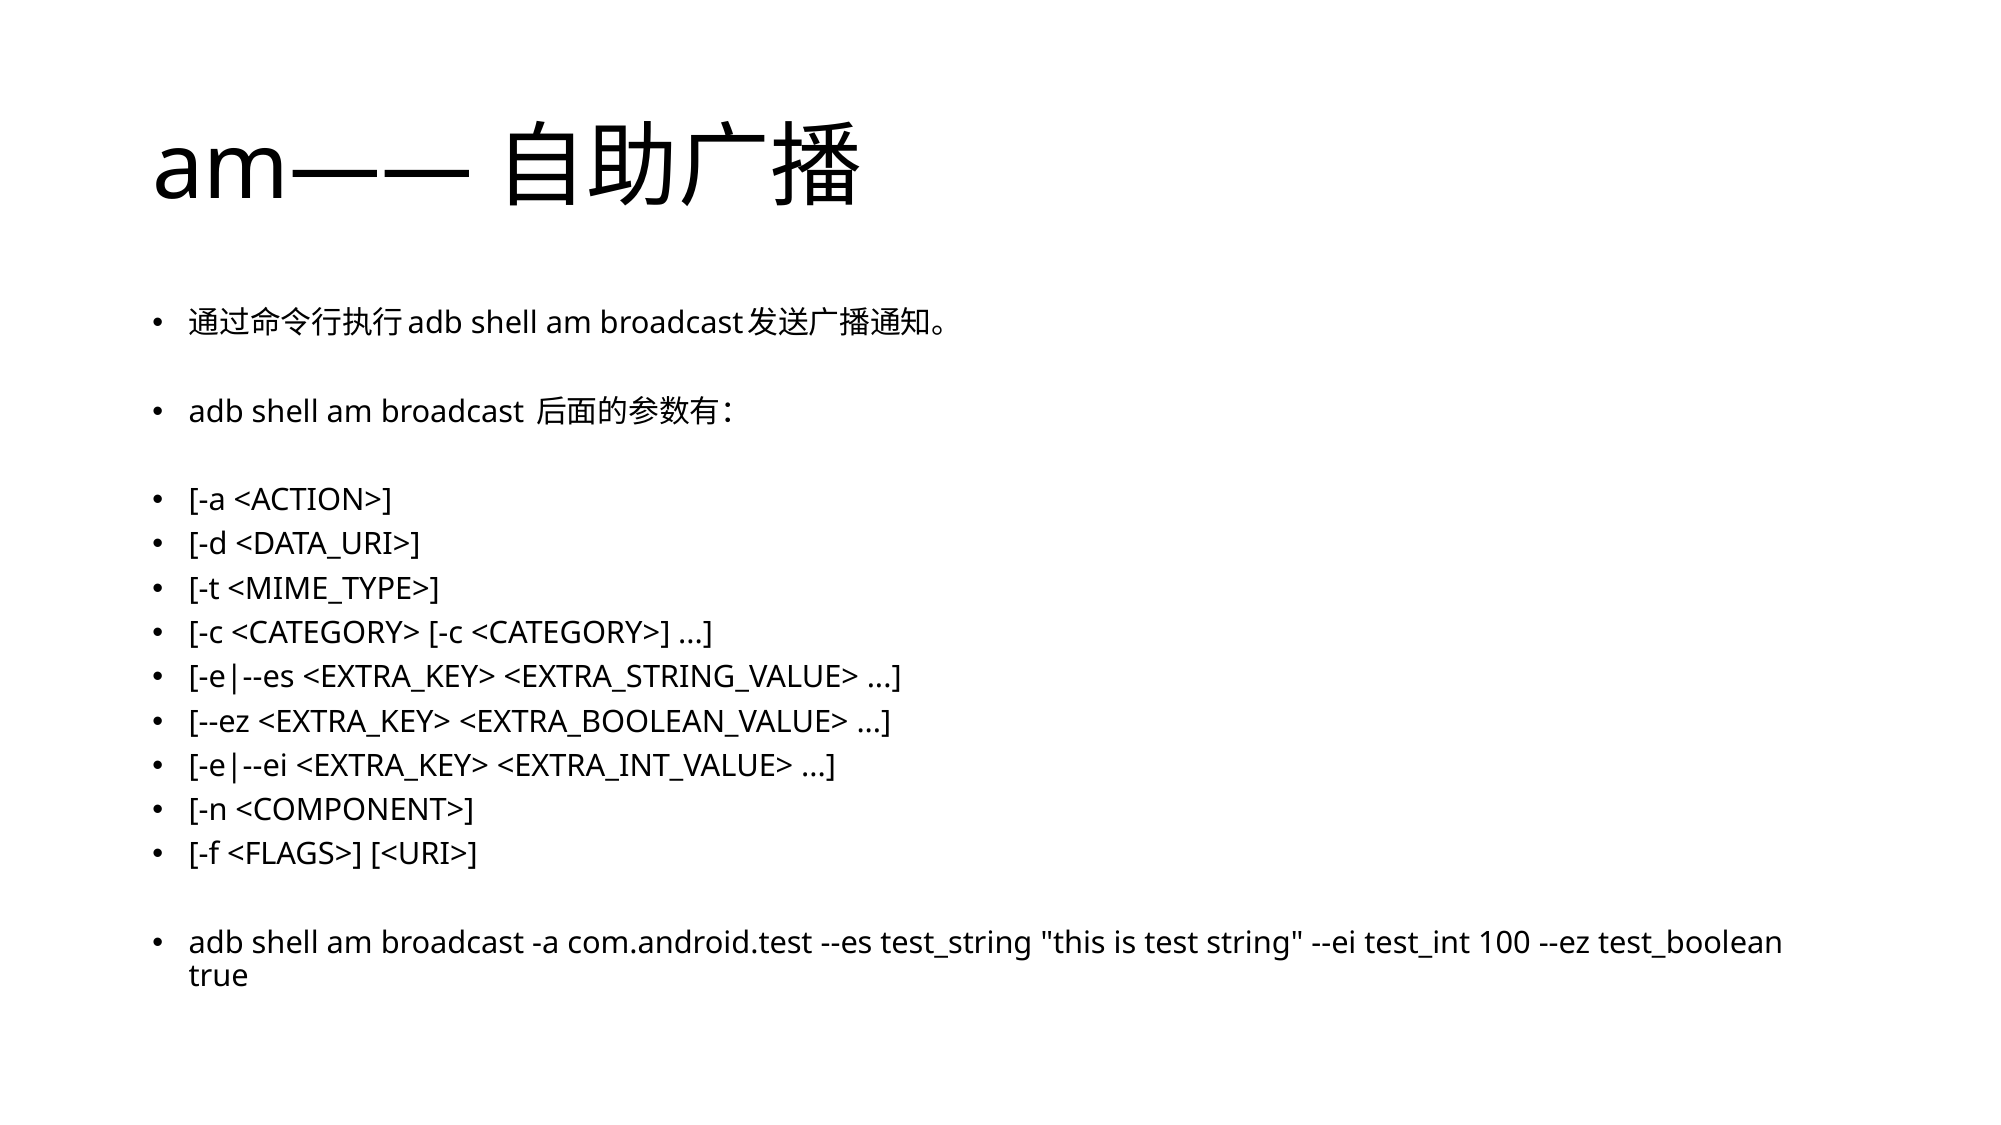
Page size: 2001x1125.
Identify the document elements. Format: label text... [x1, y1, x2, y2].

title am——自助广播 [137, 59, 1863, 278]
list 通过命令行执行adb shell am broadcast发送广播通知。 adb shell am broadcast 后面的参数有： [-a <ACTION>] [-d <DATA_URI>] [-t <MIME_TYPE>] [-c <CATEGORY> [-c <CATEGORY>] ...] [-e|--es <EXTRA_KEY> <EXTRA_STRING_VALUE> ...] [--ez <EXTRA_KEY> <EXTRA_BOOLEAN_VALUE> ...] [-e|--ei <EXTRA_KEY> <EXTRA_INT_VALUE> ...] [-n <COMPONENT>] [-f <FLAGS>] [<URI>] adb shell am broadcast -a com.android.test --es test_string "this is test string" --ei test_int 100 --ez test_boolean true [137, 299, 1863, 1014]
